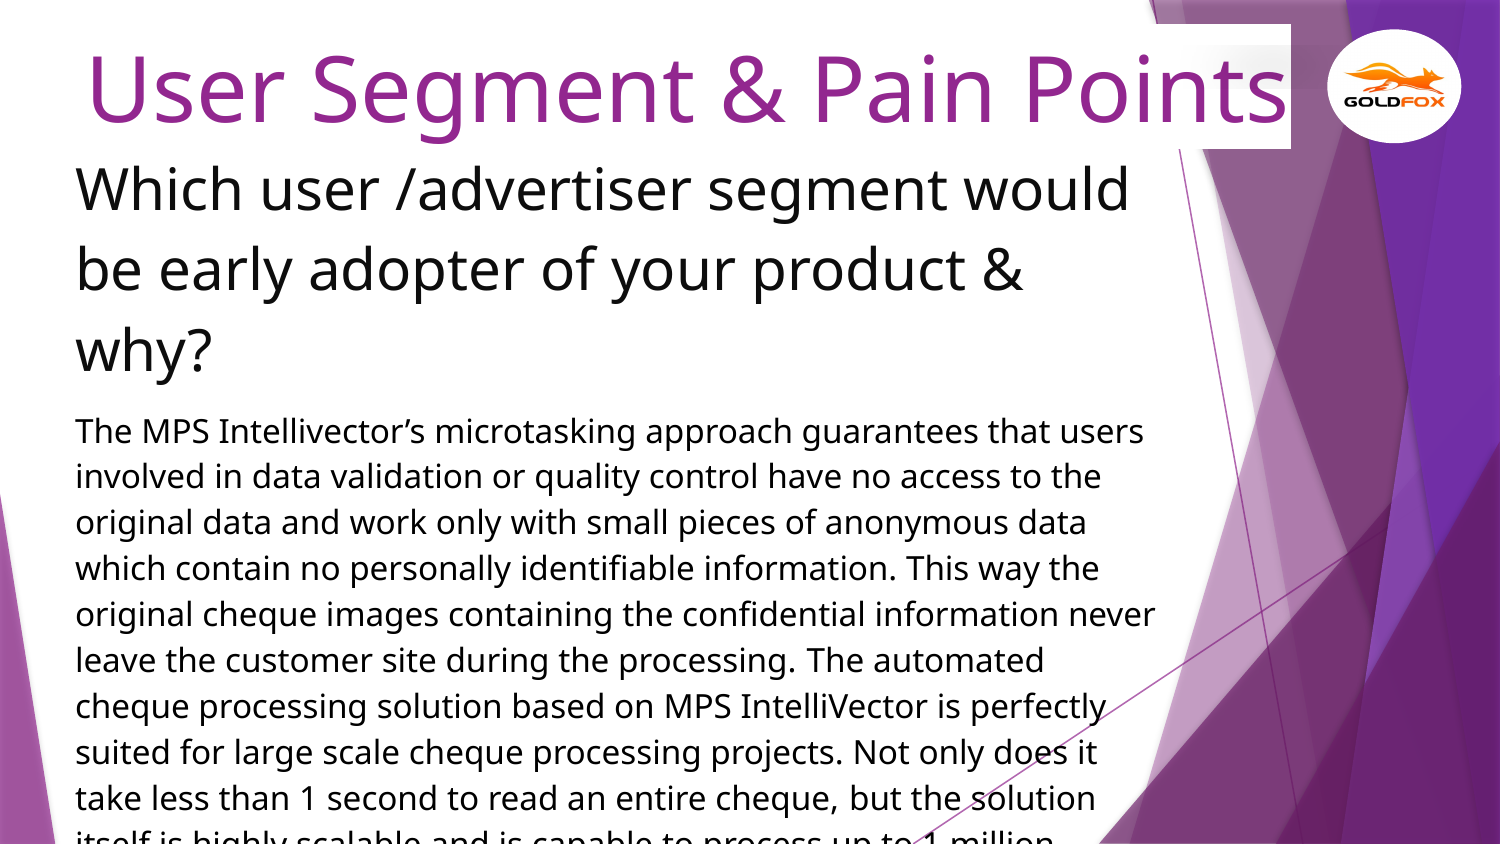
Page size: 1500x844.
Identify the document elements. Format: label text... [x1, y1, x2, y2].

title User Segment & Pain Points [70, 15, 1430, 110]
picture [1326, 28, 1462, 144]
text_box Which user /advertiser segment would be early adopter of your product & why? The MPS Intellivector’s microtasking approach guarantees that users involved in data validation or quality control have no access to the original data and work only with small pieces of anonymous data which contain no personally identifiable information. This way the original cheque images containing the confidential information never leave the customer site during the processing. The automated cheque processing solution based on MPS IntelliVector is perfectly suited for large scale cheque processing projects. Not only does it take less than 1 second to read an entire cheque, but the solution itself is highly scalable and is capable to process up to 1 million cheques per day. [59, 126, 1175, 687]
